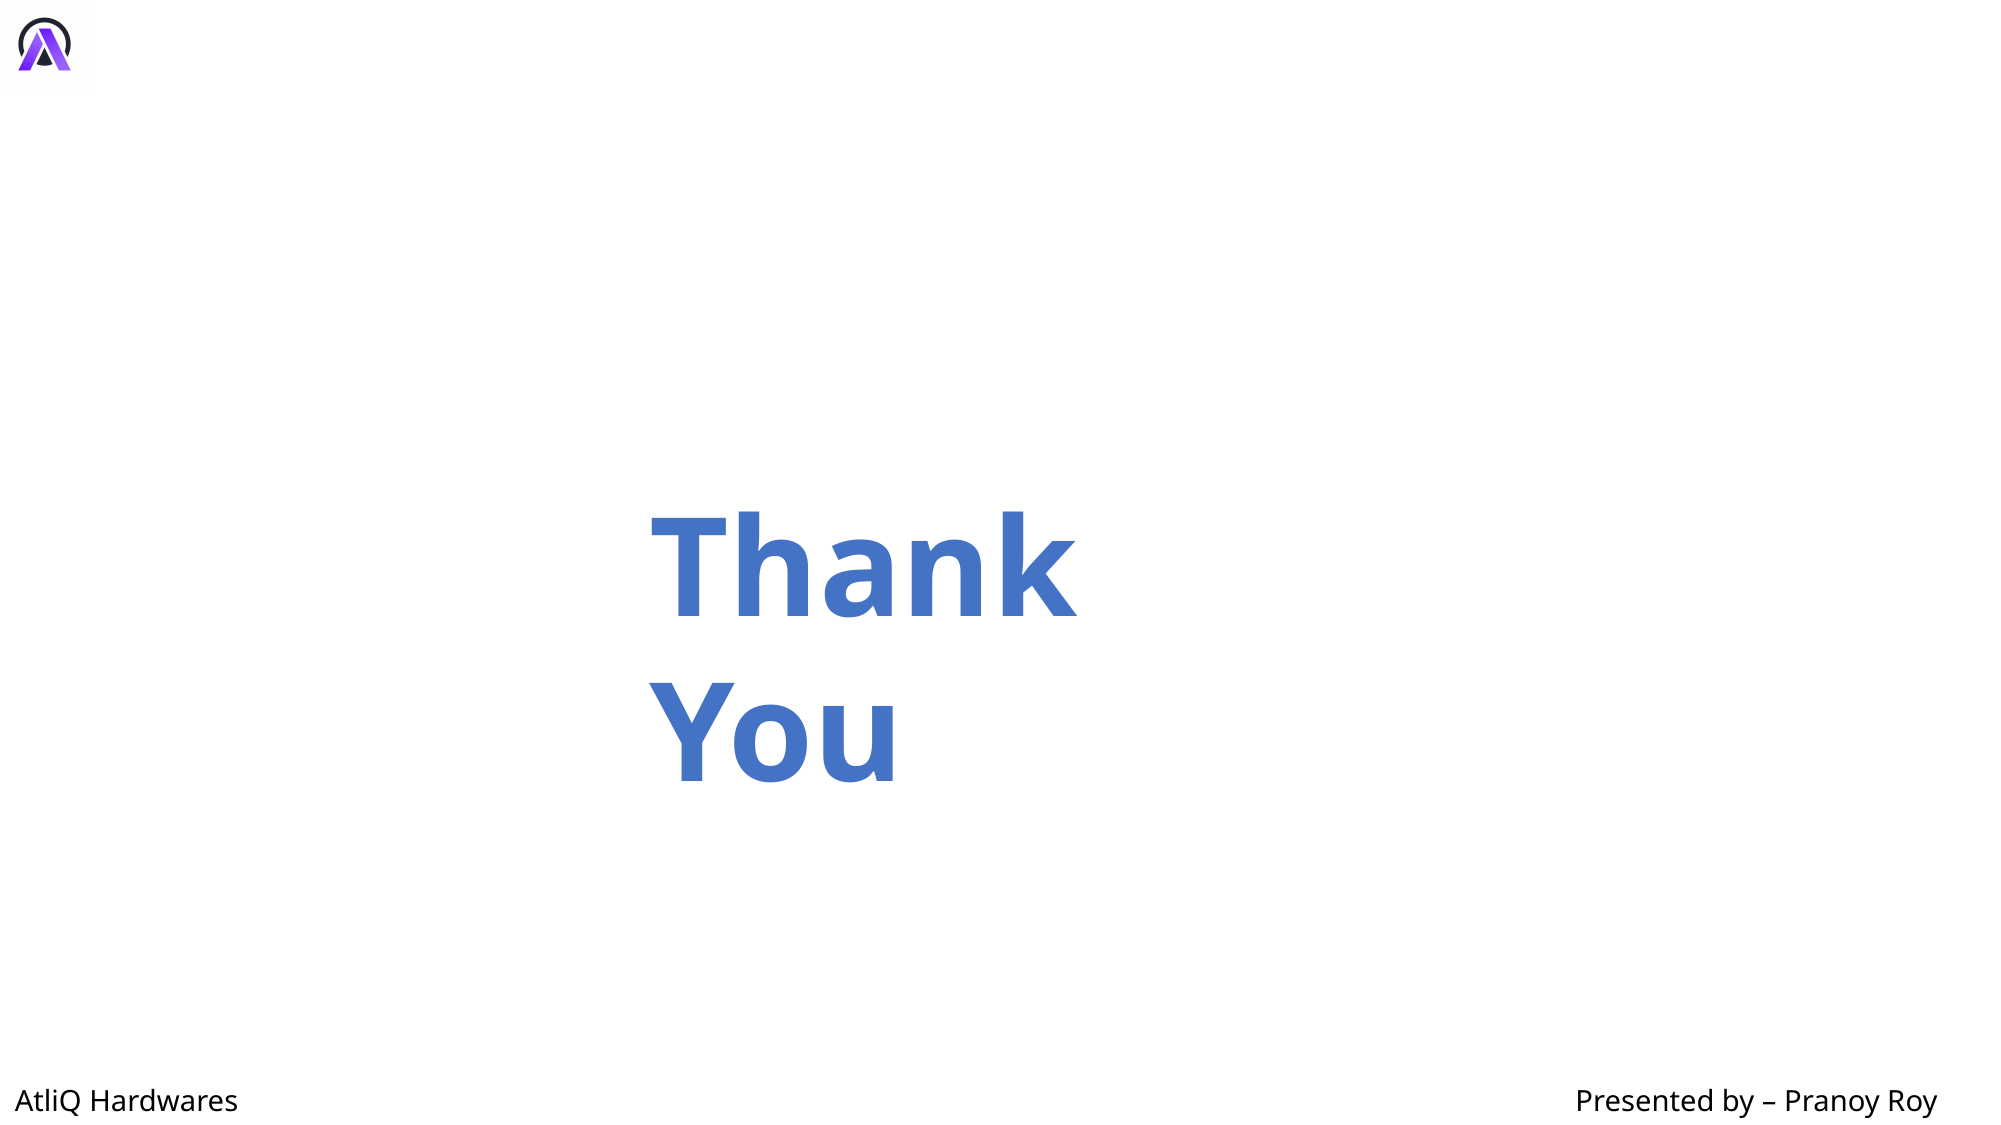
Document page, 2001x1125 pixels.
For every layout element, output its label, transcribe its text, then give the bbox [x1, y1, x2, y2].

text_box Thank You [634, 471, 1366, 817]
text_box Presented by – Pranoy Roy [1560, 1074, 2000, 1125]
text_box AtliQ Hardwares [0, 1074, 366, 1125]
picture [0, 0, 89, 89]
